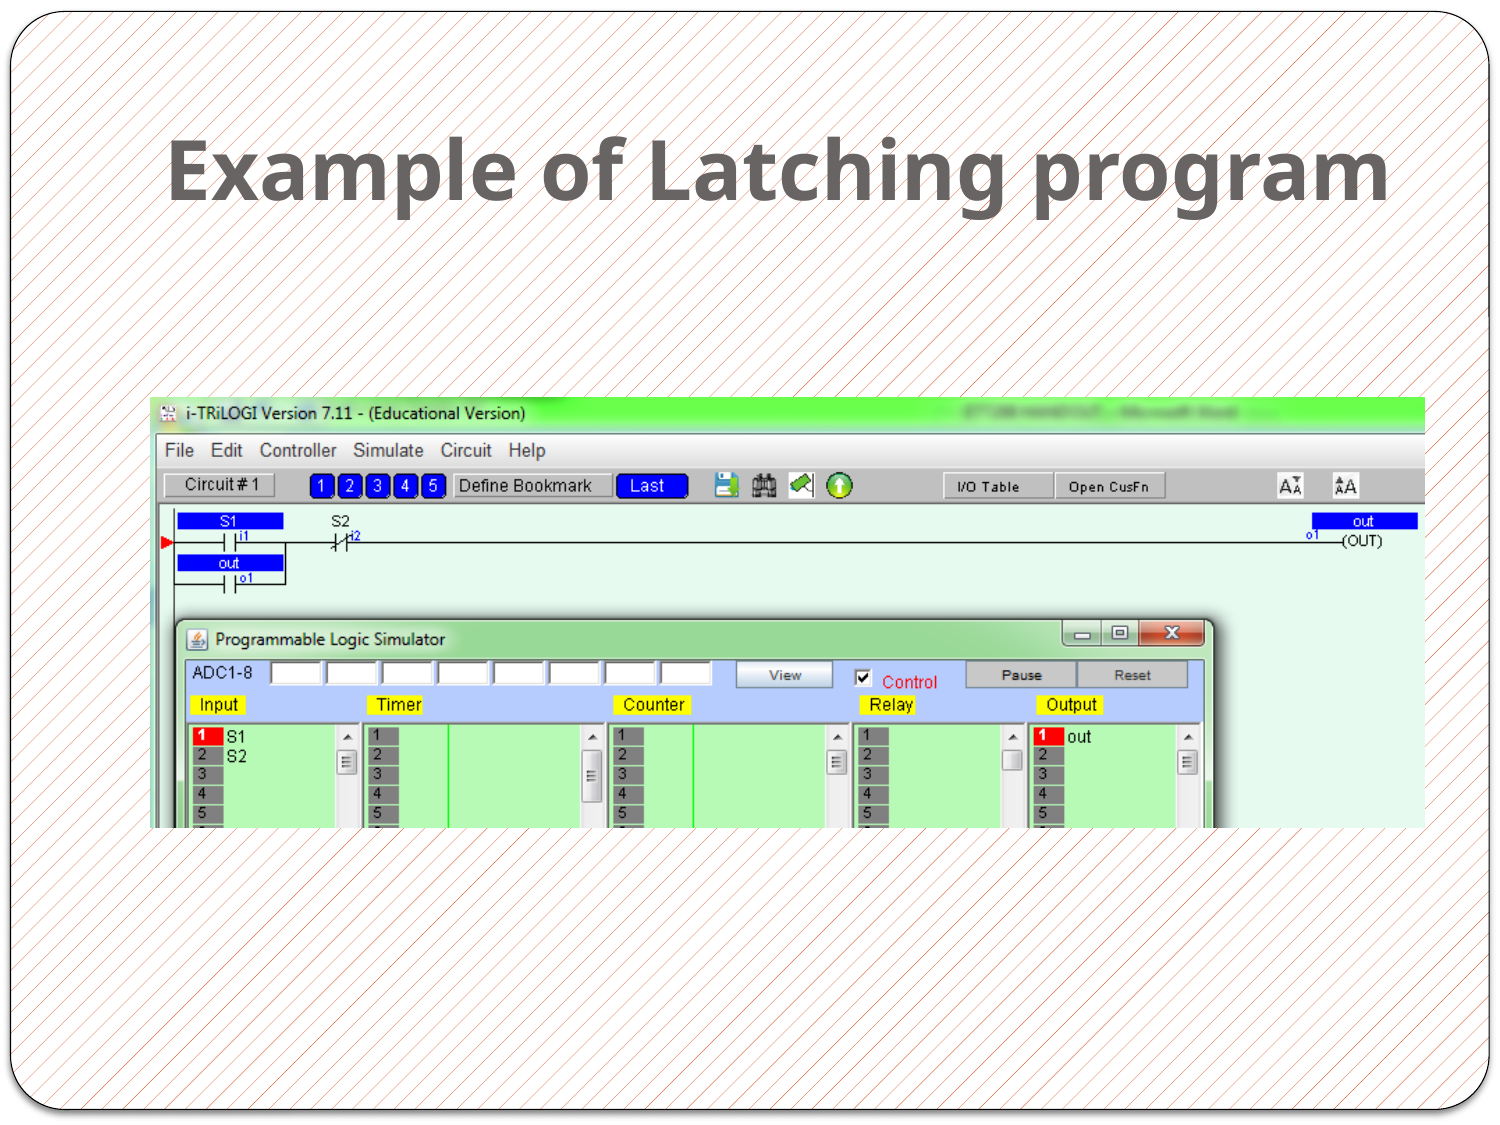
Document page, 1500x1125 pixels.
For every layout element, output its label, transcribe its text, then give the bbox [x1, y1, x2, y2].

title Example of Latching program [150, 45, 1425, 233]
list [149, 397, 1426, 828]
